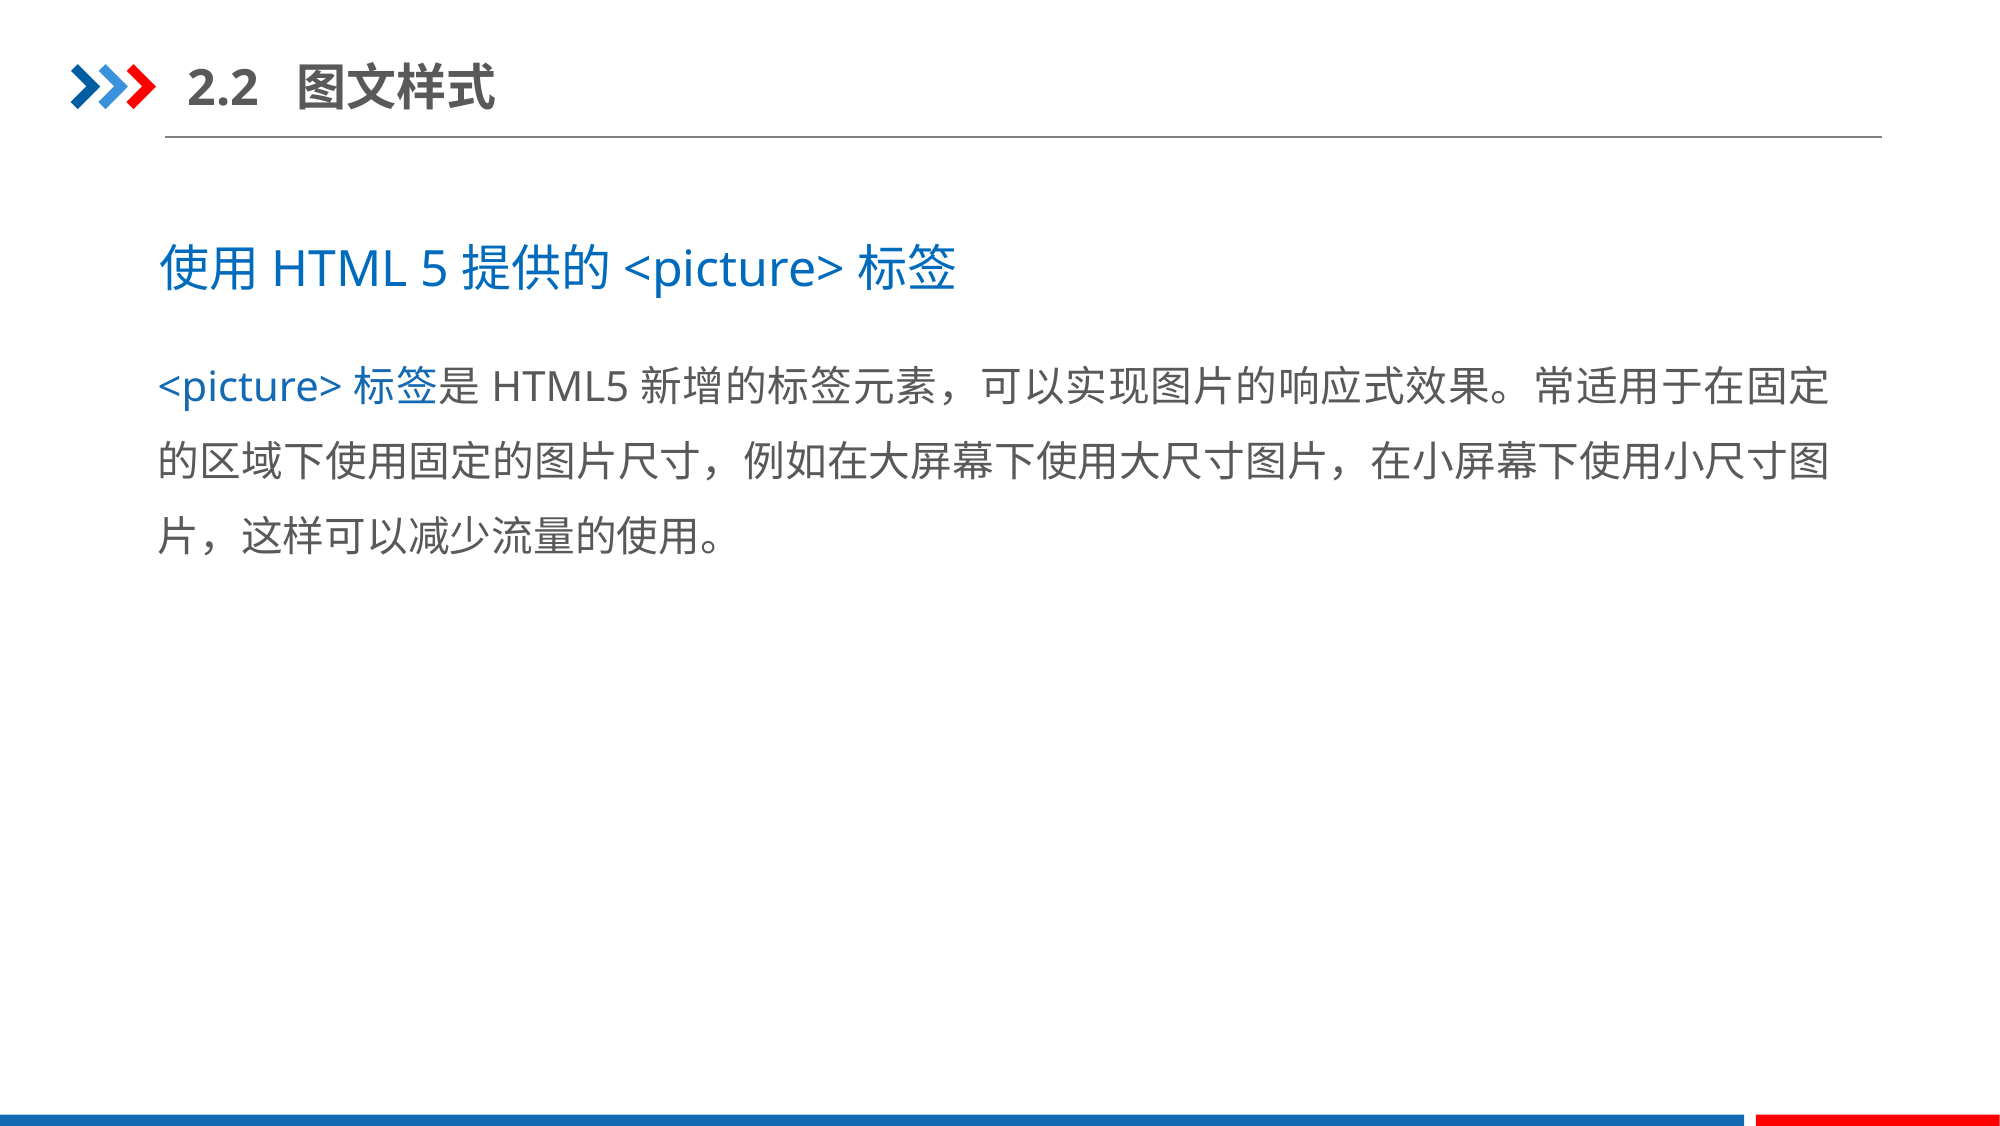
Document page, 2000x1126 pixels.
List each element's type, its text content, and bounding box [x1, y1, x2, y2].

text_box <picture>标签是HTML5新增的标签元素，可以实现图片的响应式效果。常适用于在固定的区域下使用固定的图片尺寸，例如在大屏幕下使用大尺寸图片，在小屏幕下使用小尺寸图片，这样可以减少流量的使用。 [137, 325, 1851, 570]
text_box 使用HTML 5提供的<picture>标签 [39, 196, 1706, 307]
text_box 2.2 图文样式 [187, 43, 827, 127]
